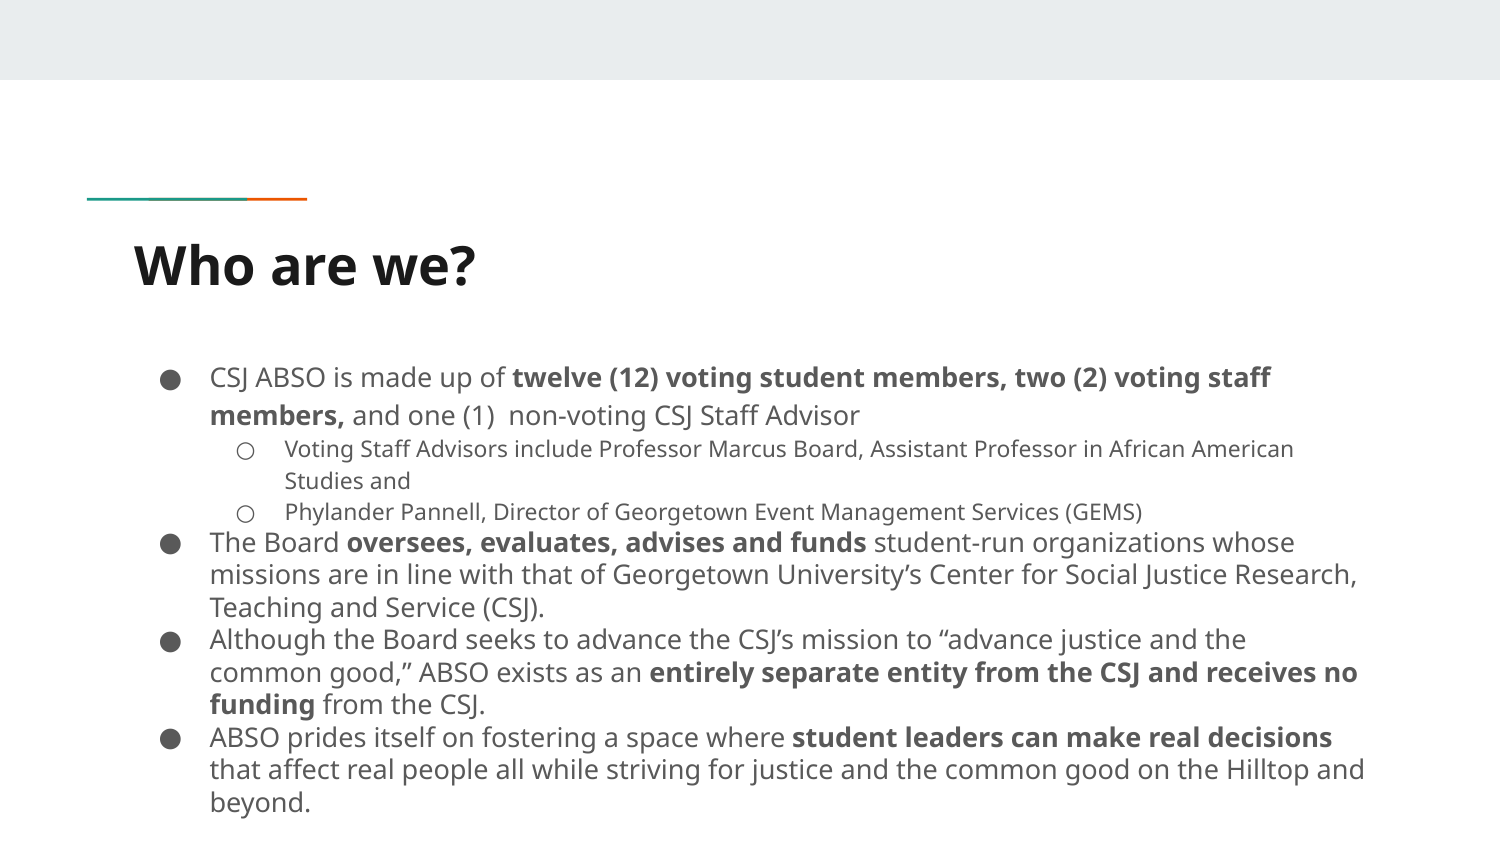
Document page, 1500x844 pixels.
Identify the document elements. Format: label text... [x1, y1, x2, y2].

list CSJ ABSO is made up of twelve (12) voting student members, two (2) voting staff members, and one (1) non-voting CSJ Staff Advisor Voting Staff Advisors include Professor Marcus Board, Assistant Professor in African American Studies and Phylander Pannell, Director of Georgetown Event Management Services (GEMS) The Board oversees, evaluates, advises and funds student-run organizations whose missions are in line with that of Georgetown University’s Center for Social Justice Research, Teaching and Service (CSJ). Although the Board seeks to advance the CSJ’s mission to “advance justice and the common good,” ABSO exists as an entirely separate entity from the CSJ and receives no funding from the CSJ. ABSO prides itself on fostering a space where student leaders can make real decisions that affect real people all while striving for justice and the common good on the Hilltop and beyond. [119, 341, 1381, 712]
title Who are we? [119, 216, 1381, 305]
